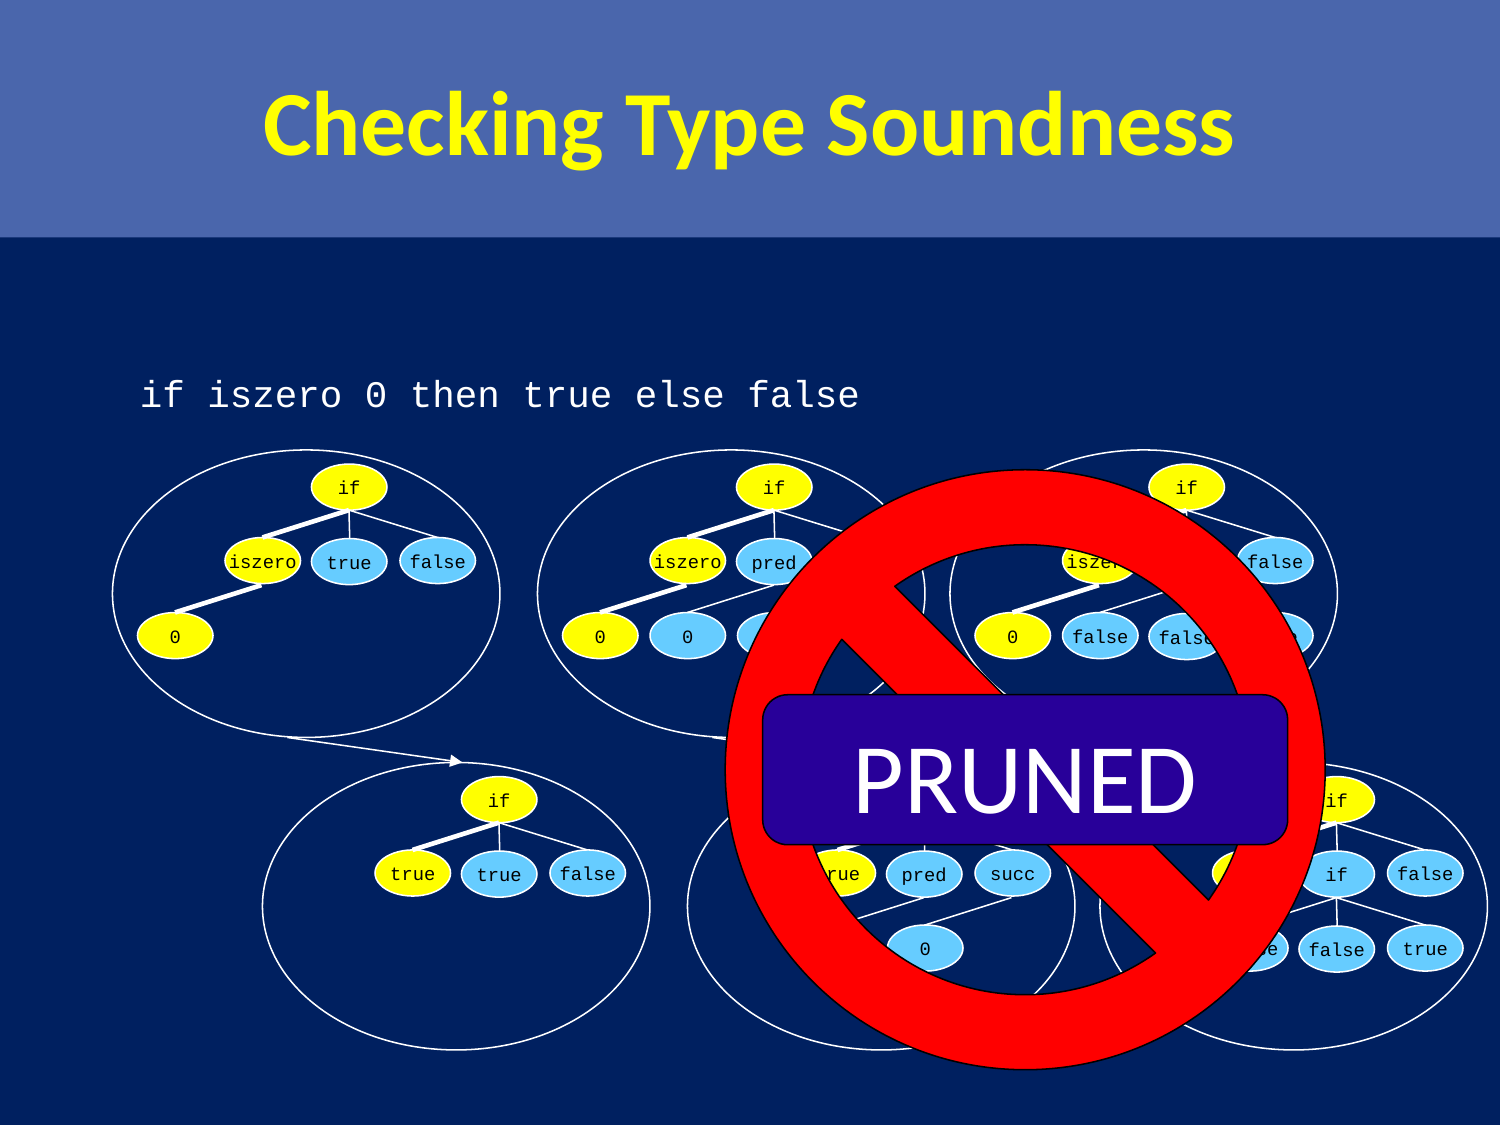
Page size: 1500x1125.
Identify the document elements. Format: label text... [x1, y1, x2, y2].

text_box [949, 449, 1488, 1051]
text_box if iszero 0 then true else false [124, 362, 938, 423]
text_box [724, 469, 1326, 1070]
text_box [112, 449, 501, 738]
title Checking Type Soundness [0, 0, 1500, 238]
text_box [262, 737, 532, 1051]
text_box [537, 449, 948, 1051]
